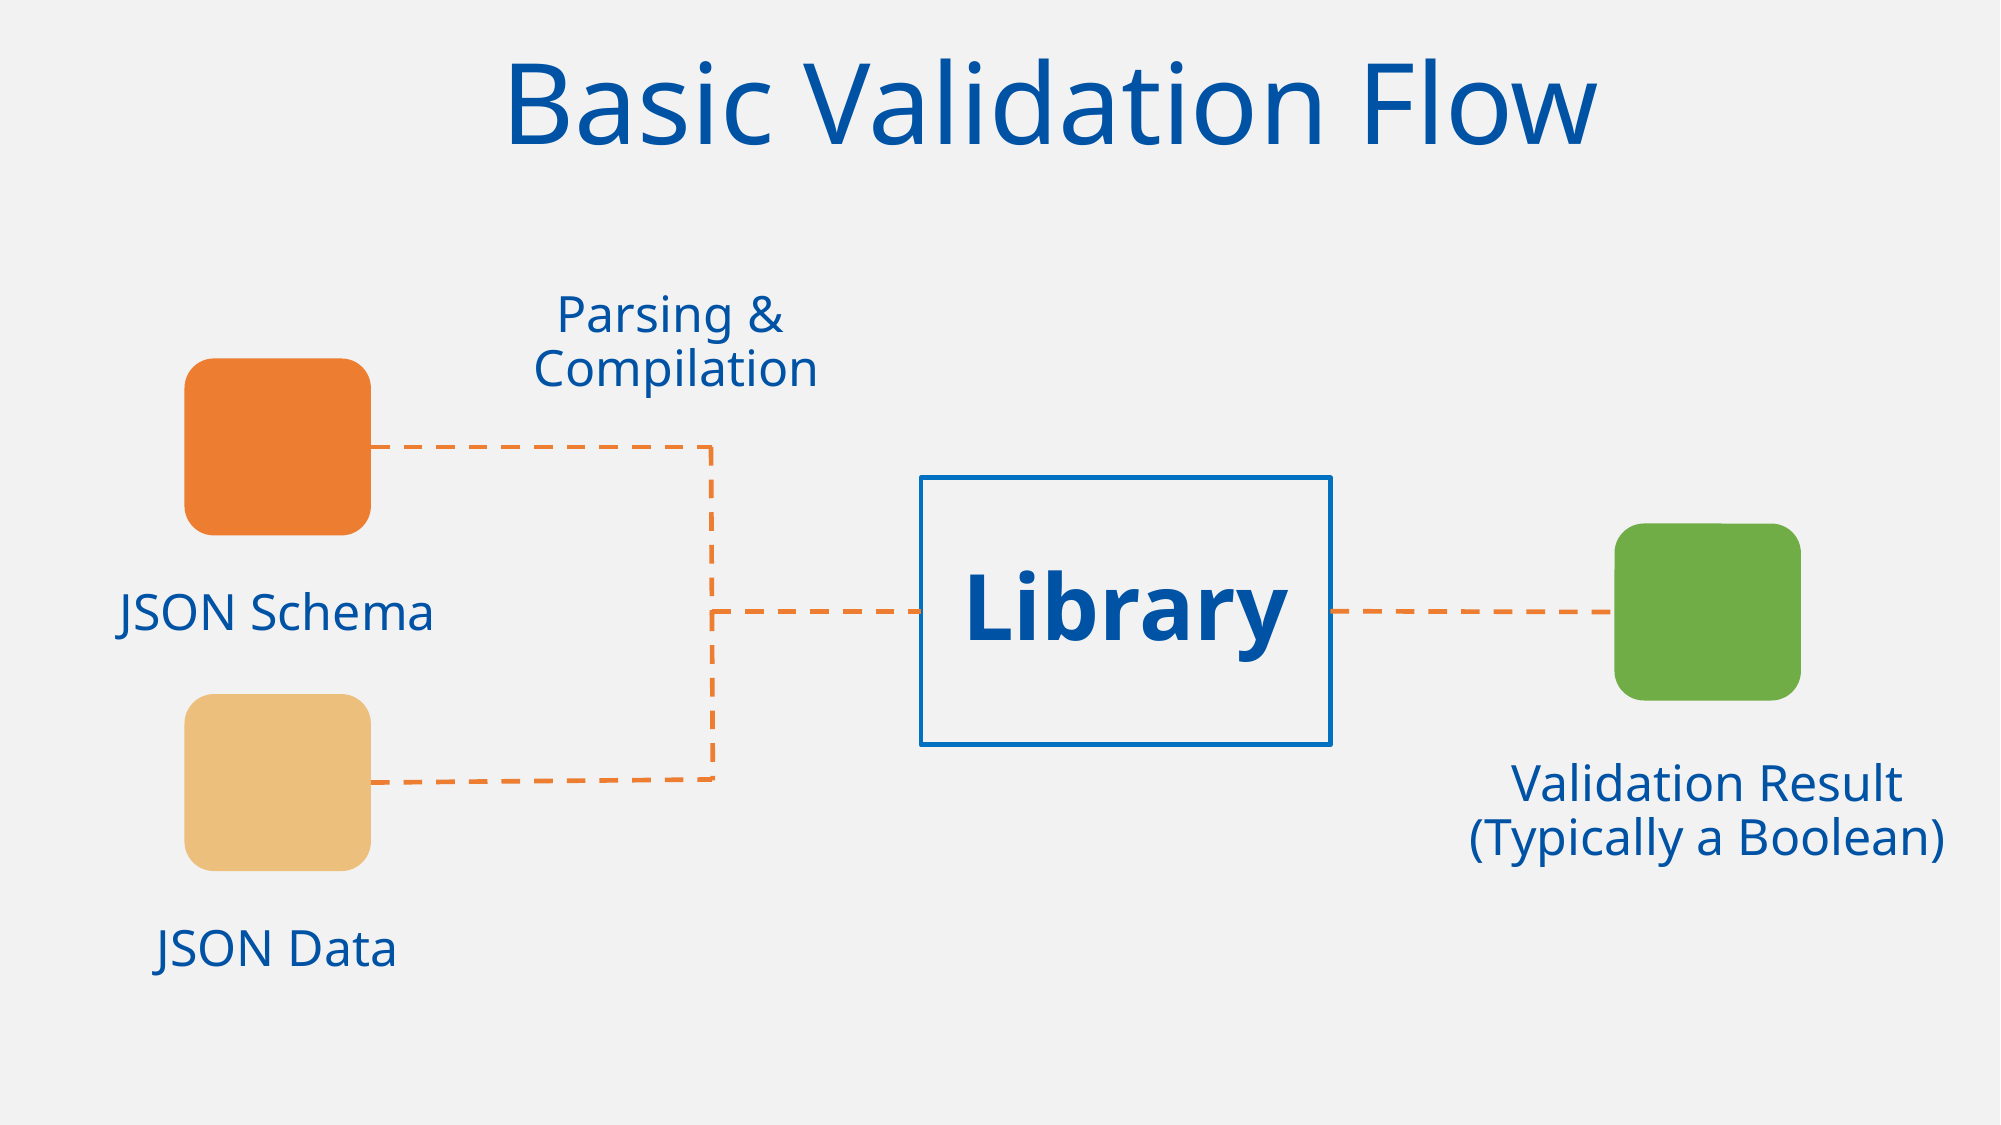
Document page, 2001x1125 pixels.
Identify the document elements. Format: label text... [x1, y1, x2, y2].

text_box Library [920, 477, 1331, 745]
title Basic Validation Flow [188, 0, 1914, 217]
text_box Parsing & Compilation [383, 252, 970, 435]
text_box Validation Result (Typically a Boolean) [1414, 721, 2000, 903]
text_box JSON Schema [0, 523, 571, 706]
text_box [183, 357, 372, 523]
text_box JSON Data [66, 859, 489, 1042]
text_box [370, 779, 712, 783]
text_box [1613, 522, 1802, 702]
text_box [183, 692, 372, 873]
